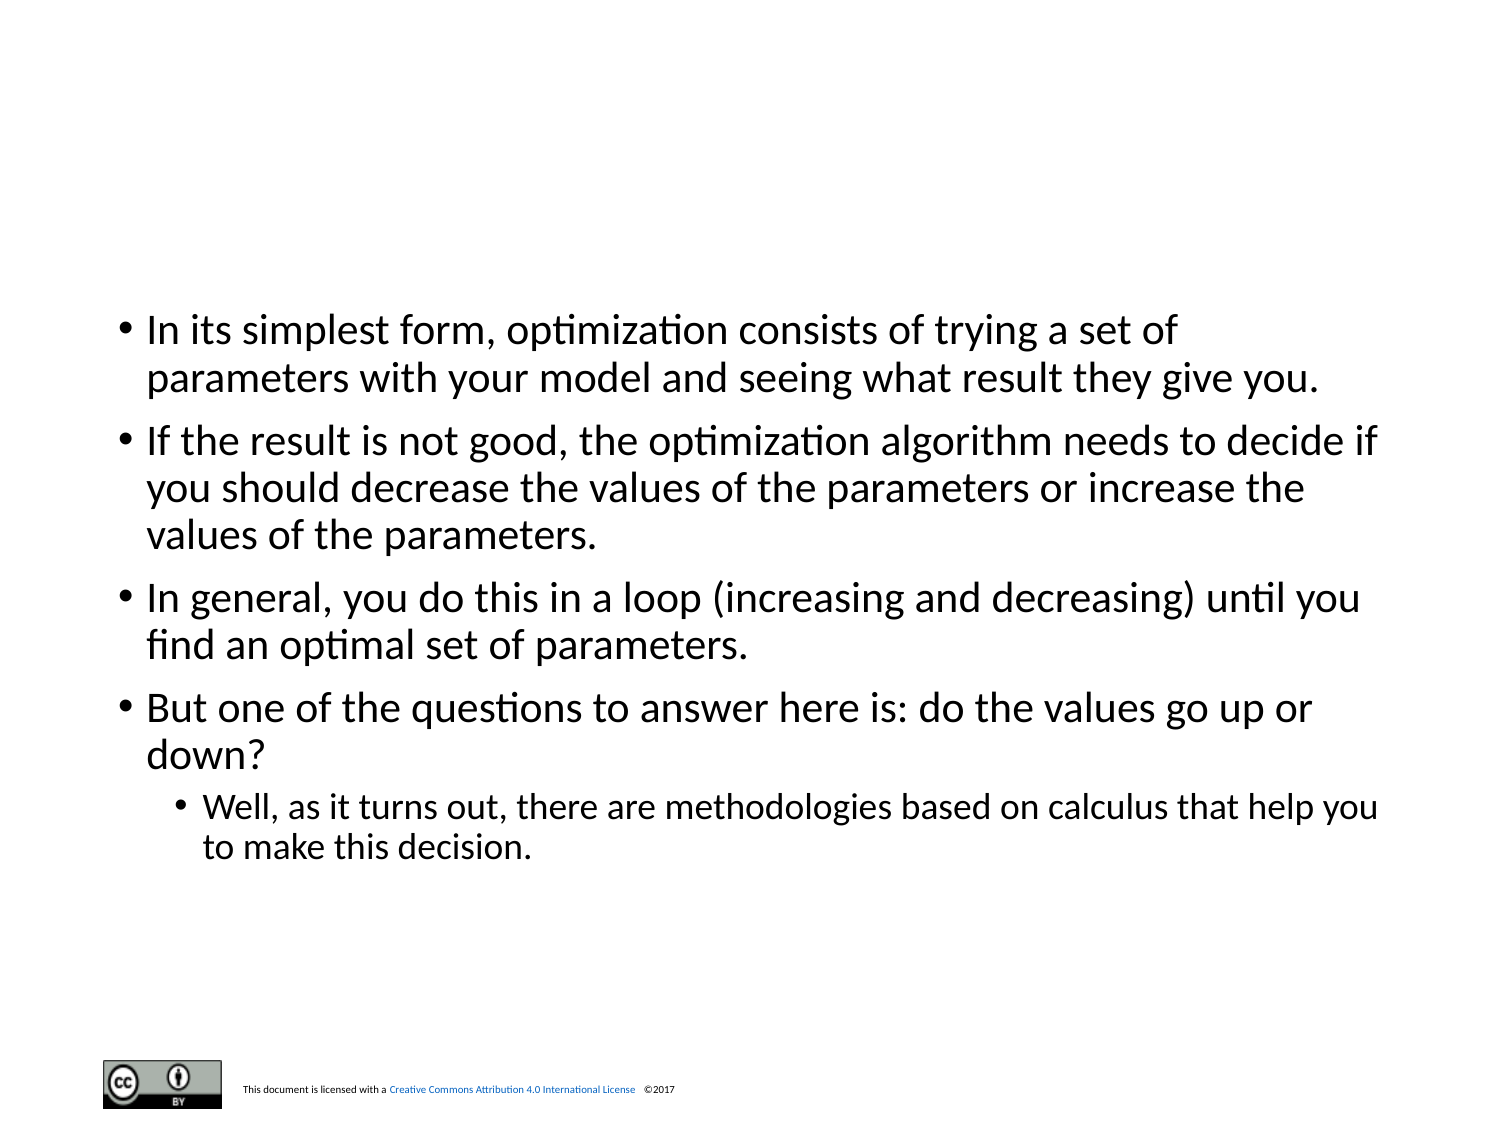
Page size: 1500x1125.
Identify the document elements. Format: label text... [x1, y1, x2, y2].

picture [103, 1060, 222, 1109]
list In its simplest form, optimization consists of trying a set of parameters with your model and seeing what result they give you. If the result is not good, the optimization algorithm needs to decide if you should decrease the values of the parameters or increase the values of the parameters. In general, you do this in a loop (increasing and decreasing) until you find an optimal set of parameters. But one of the questions to answer here is: do the values go up or down? Well, as it turns out, there are methodologies based on calculus that help you to make this decision. [103, 299, 1397, 1014]
